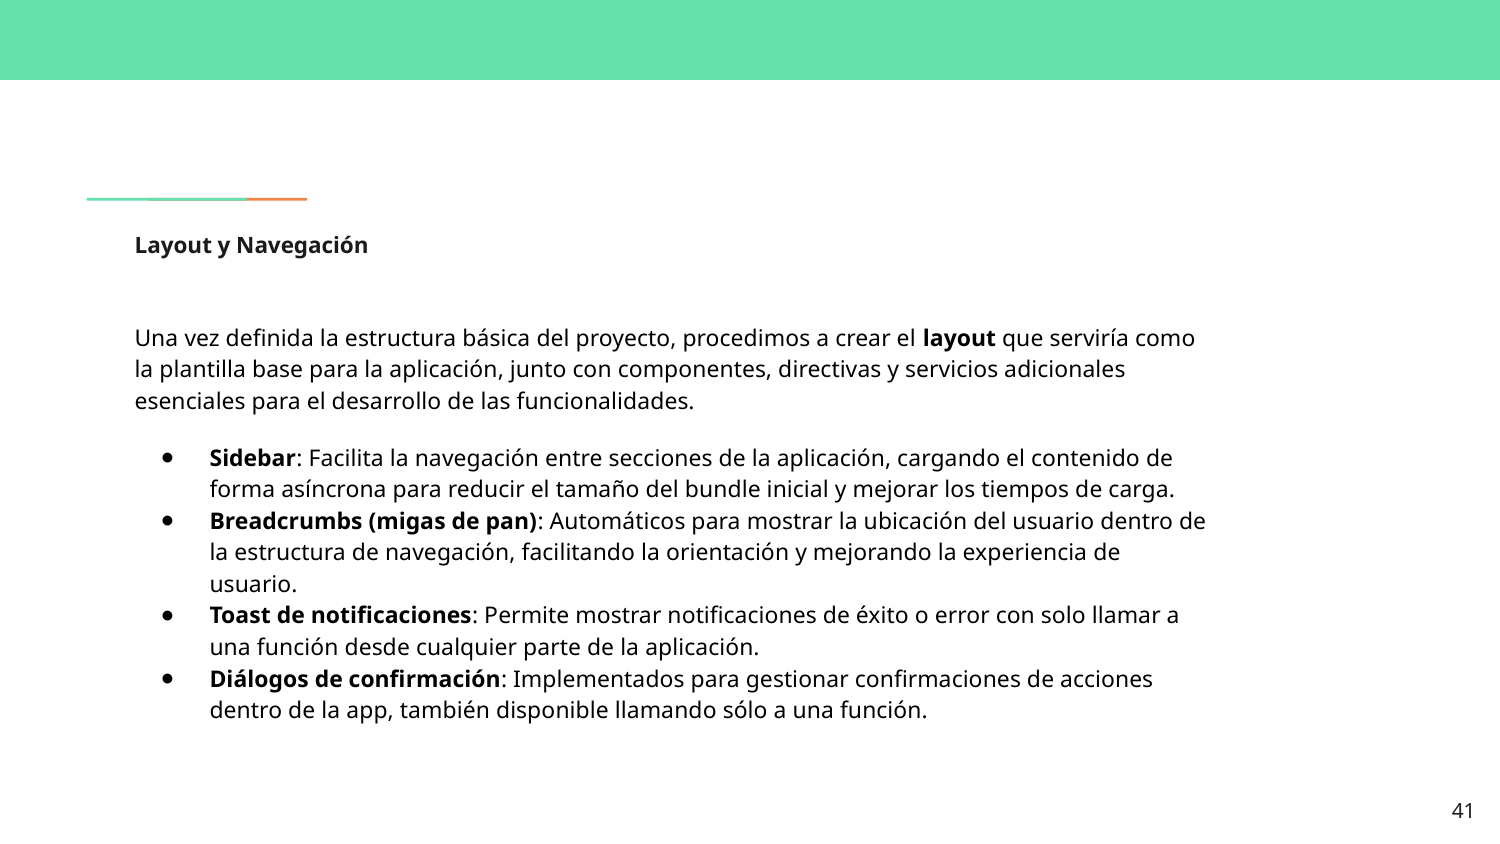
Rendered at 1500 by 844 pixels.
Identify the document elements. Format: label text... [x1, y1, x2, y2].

title Layout y Navegación [119, 216, 1381, 274]
slide_number ‹#› [1400, 779, 1491, 844]
list Una vez definida la estructura básica del proyecto, procedimos a crear el layout que serviría como la plantilla base para la aplicación, junto con componentes, directivas y servicios adicionales esenciales para el desarrollo de las funcionalidades. Sidebar: Facilita la navegación entre secciones de la aplicación, cargando el contenido de forma asíncrona para reducir el tamaño del bundle inicial y mejorar los tiempos de carga. Breadcrumbs (migas de pan): Automáticos para mostrar la ubicación del usuario dentro de la estructura de navegación, facilitando la orientación y mejorando la experiencia de usuario. Toast de notificaciones: Permite mostrar notificaciones de éxito o error con solo llamar a una función desde cualquier parte de la aplicación. Diálogos de confirmación: Implementados para gestionar confirmaciones de acciones dentro de la app, también disponible llamando sólo a una función. [119, 304, 1227, 770]
